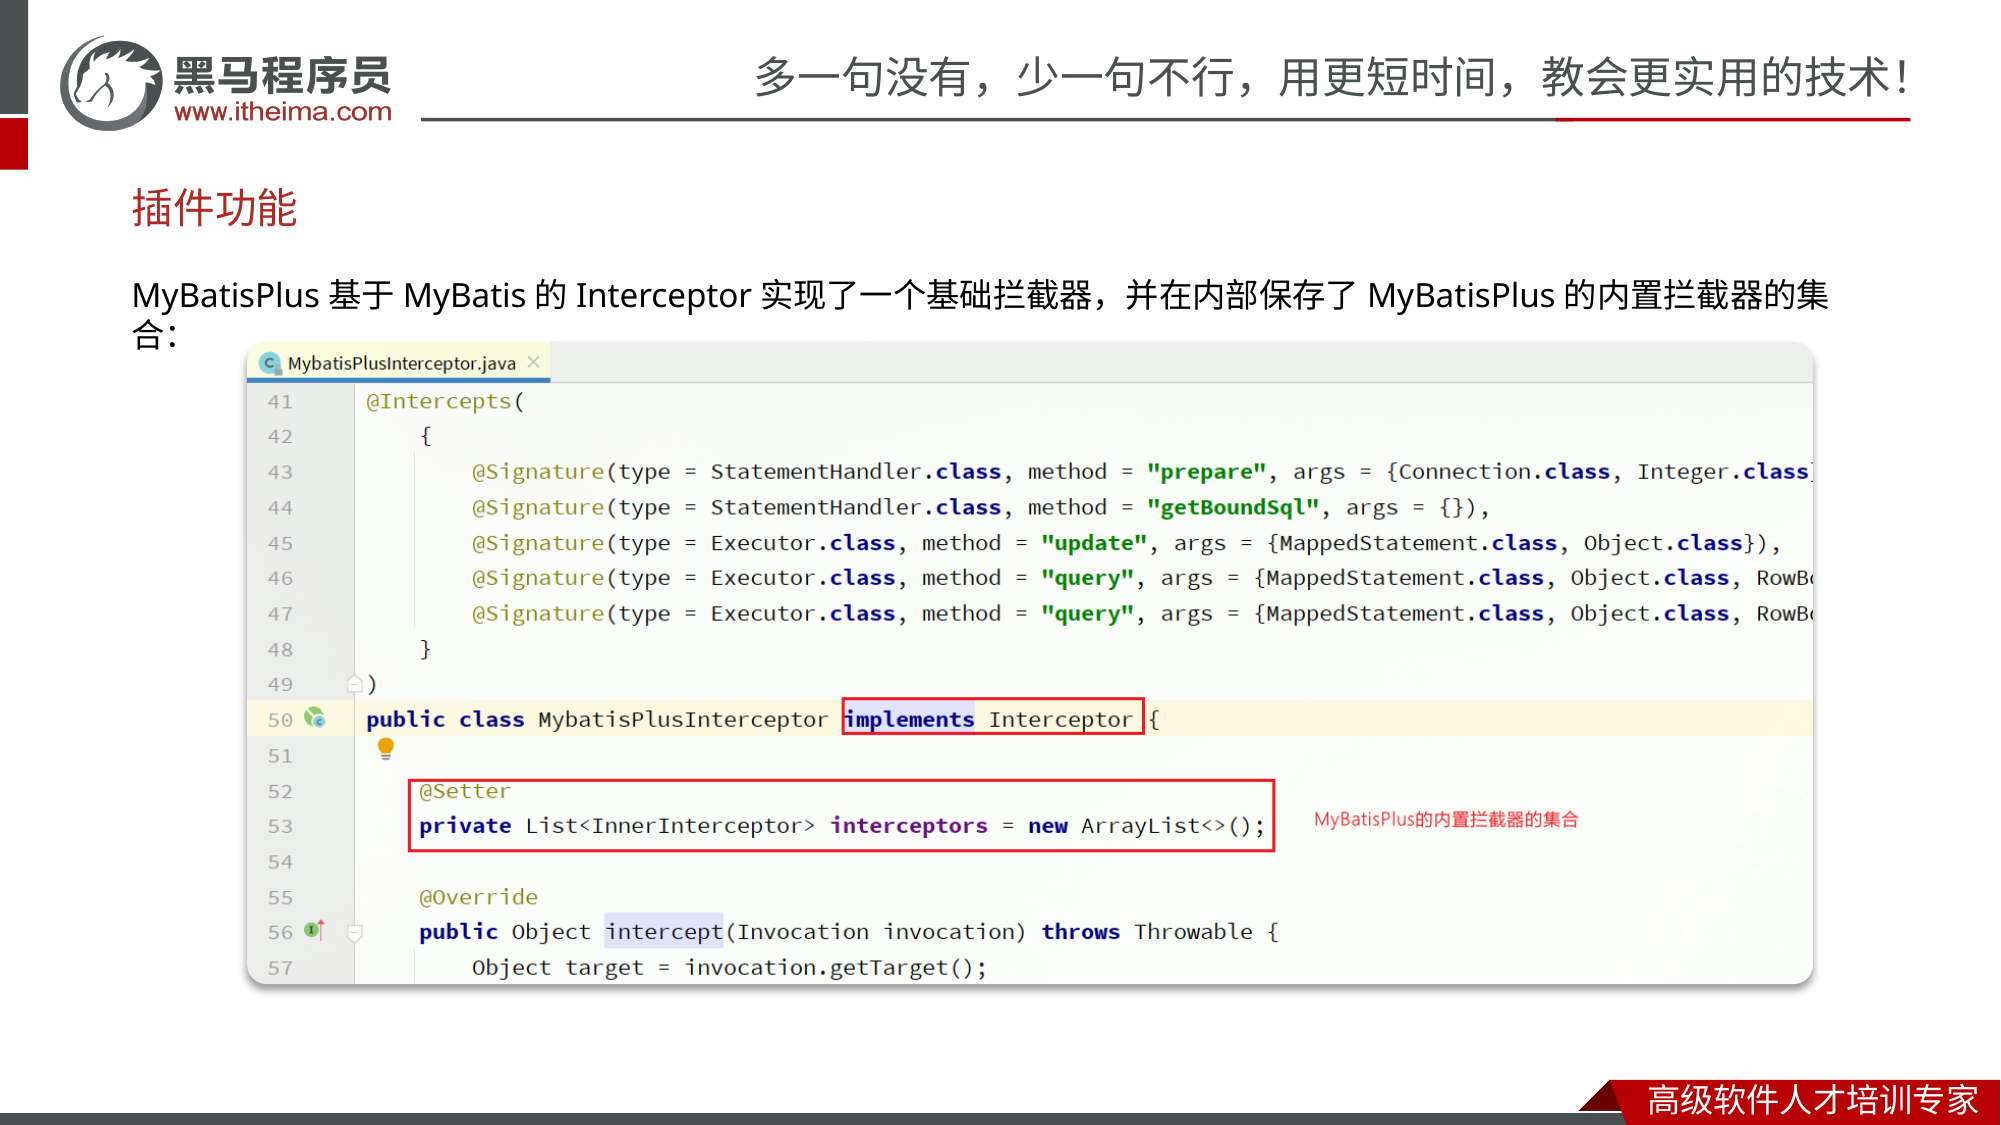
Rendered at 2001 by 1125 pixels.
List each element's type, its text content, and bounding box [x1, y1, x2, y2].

picture [14, 0, 453, 179]
picture [246, 341, 1814, 985]
title 插件功能 [116, 164, 1880, 250]
text_box MyBatisPlus基于MyBatis的Interceptor实现了一个基础拦截器，并在内部保存了MyBatisPlus的内置拦截器的集合： [116, 266, 1872, 365]
